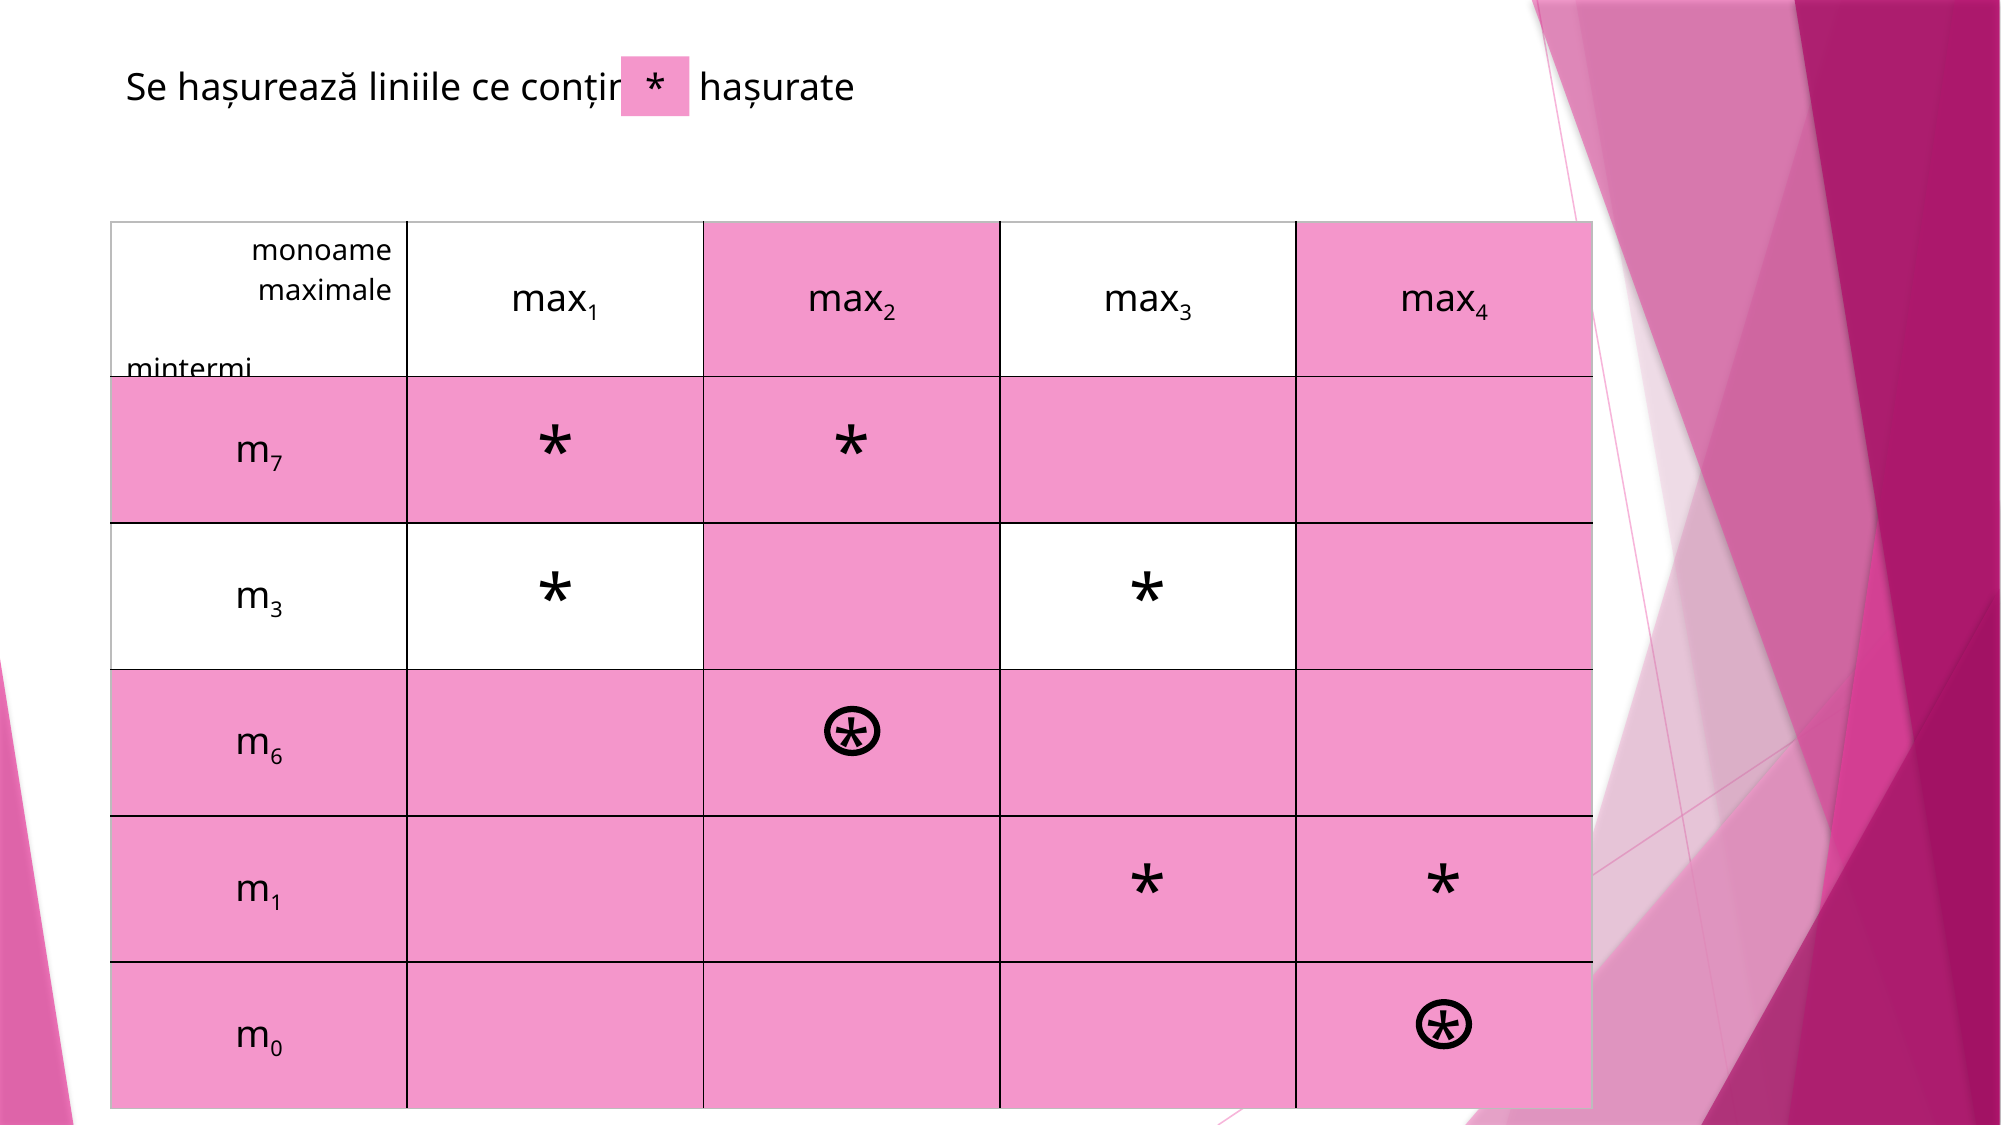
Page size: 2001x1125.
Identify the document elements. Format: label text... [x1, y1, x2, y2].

table_cell * [408, 377, 703, 522]
table_cell [408, 670, 703, 815]
table_cell [1297, 670, 1591, 815]
table_header max4 [1297, 223, 1591, 376]
table_cell * [1001, 817, 1295, 961]
table_header max2 [704, 223, 999, 376]
table_cell [1001, 963, 1295, 1108]
table_cell [1297, 524, 1591, 669]
table_cell [704, 963, 999, 1108]
table_cell m0 [112, 963, 406, 1108]
table_cell m6 [112, 670, 406, 815]
table_cell * [704, 670, 999, 815]
table_header max1 [408, 223, 703, 376]
text_box Se hașurează liniile ce conțin hașurate [111, 55, 1005, 116]
table_cell [1297, 377, 1591, 522]
table_header max3 [1001, 223, 1295, 376]
table_cell [1001, 670, 1295, 815]
table_cell * [1297, 817, 1591, 961]
text_box * [621, 56, 690, 117]
table_cell [704, 817, 999, 961]
table_cell * [1297, 963, 1591, 1108]
table_cell m3 [112, 524, 406, 669]
text_box [825, 707, 879, 755]
table_cell [408, 963, 703, 1108]
table_cell [1001, 377, 1295, 522]
table_cell [408, 817, 703, 961]
table_cell m1 [112, 817, 406, 961]
table_cell * [1001, 524, 1295, 669]
table_cell m7 [112, 377, 406, 522]
table_cell [704, 524, 999, 669]
table_header monoame maximale mintermi [112, 223, 406, 376]
text_box [1417, 1000, 1471, 1048]
table_cell * [408, 524, 703, 669]
table_cell * [704, 377, 999, 522]
